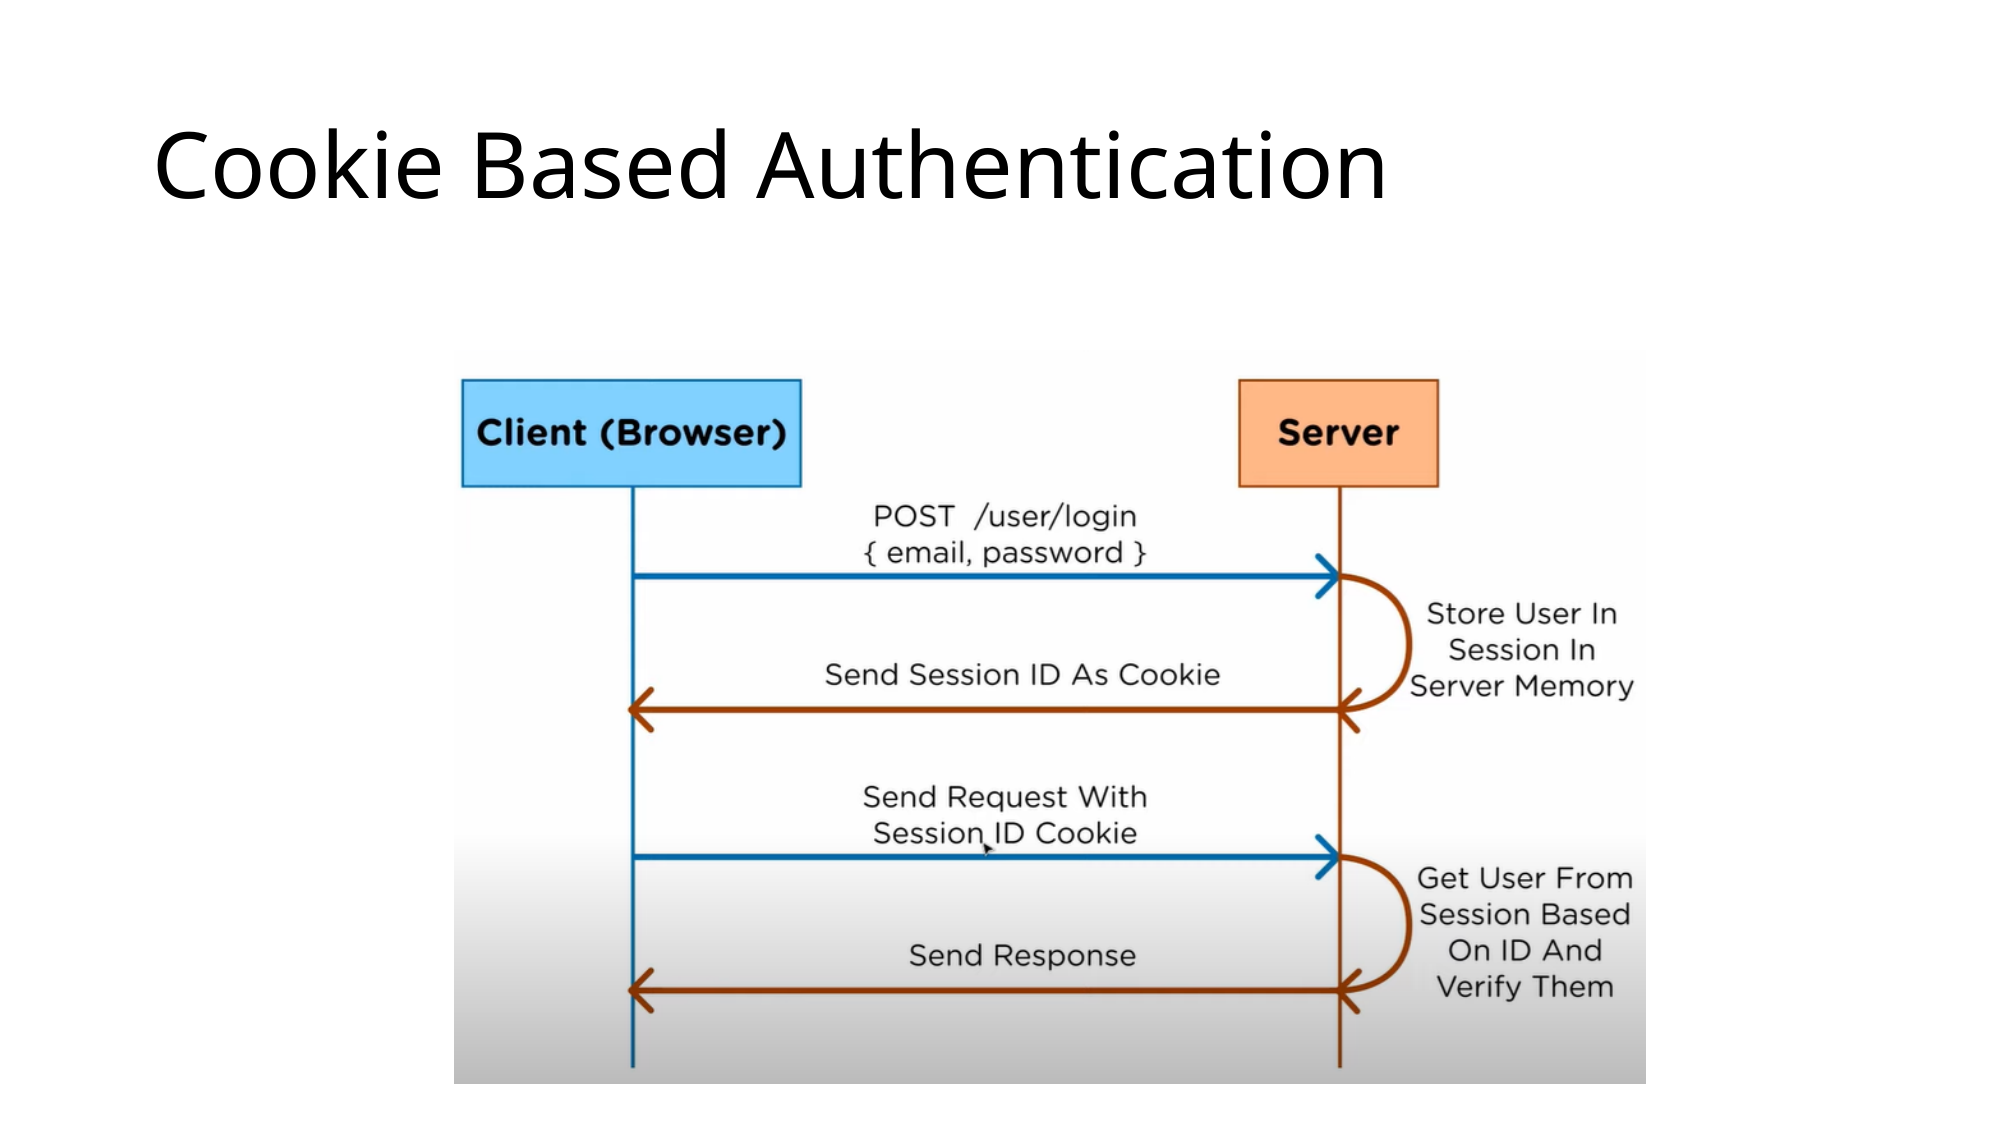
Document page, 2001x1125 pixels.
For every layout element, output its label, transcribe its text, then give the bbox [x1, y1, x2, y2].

title Cookie Based Authentication [137, 59, 1863, 278]
picture [453, 350, 1646, 1084]
